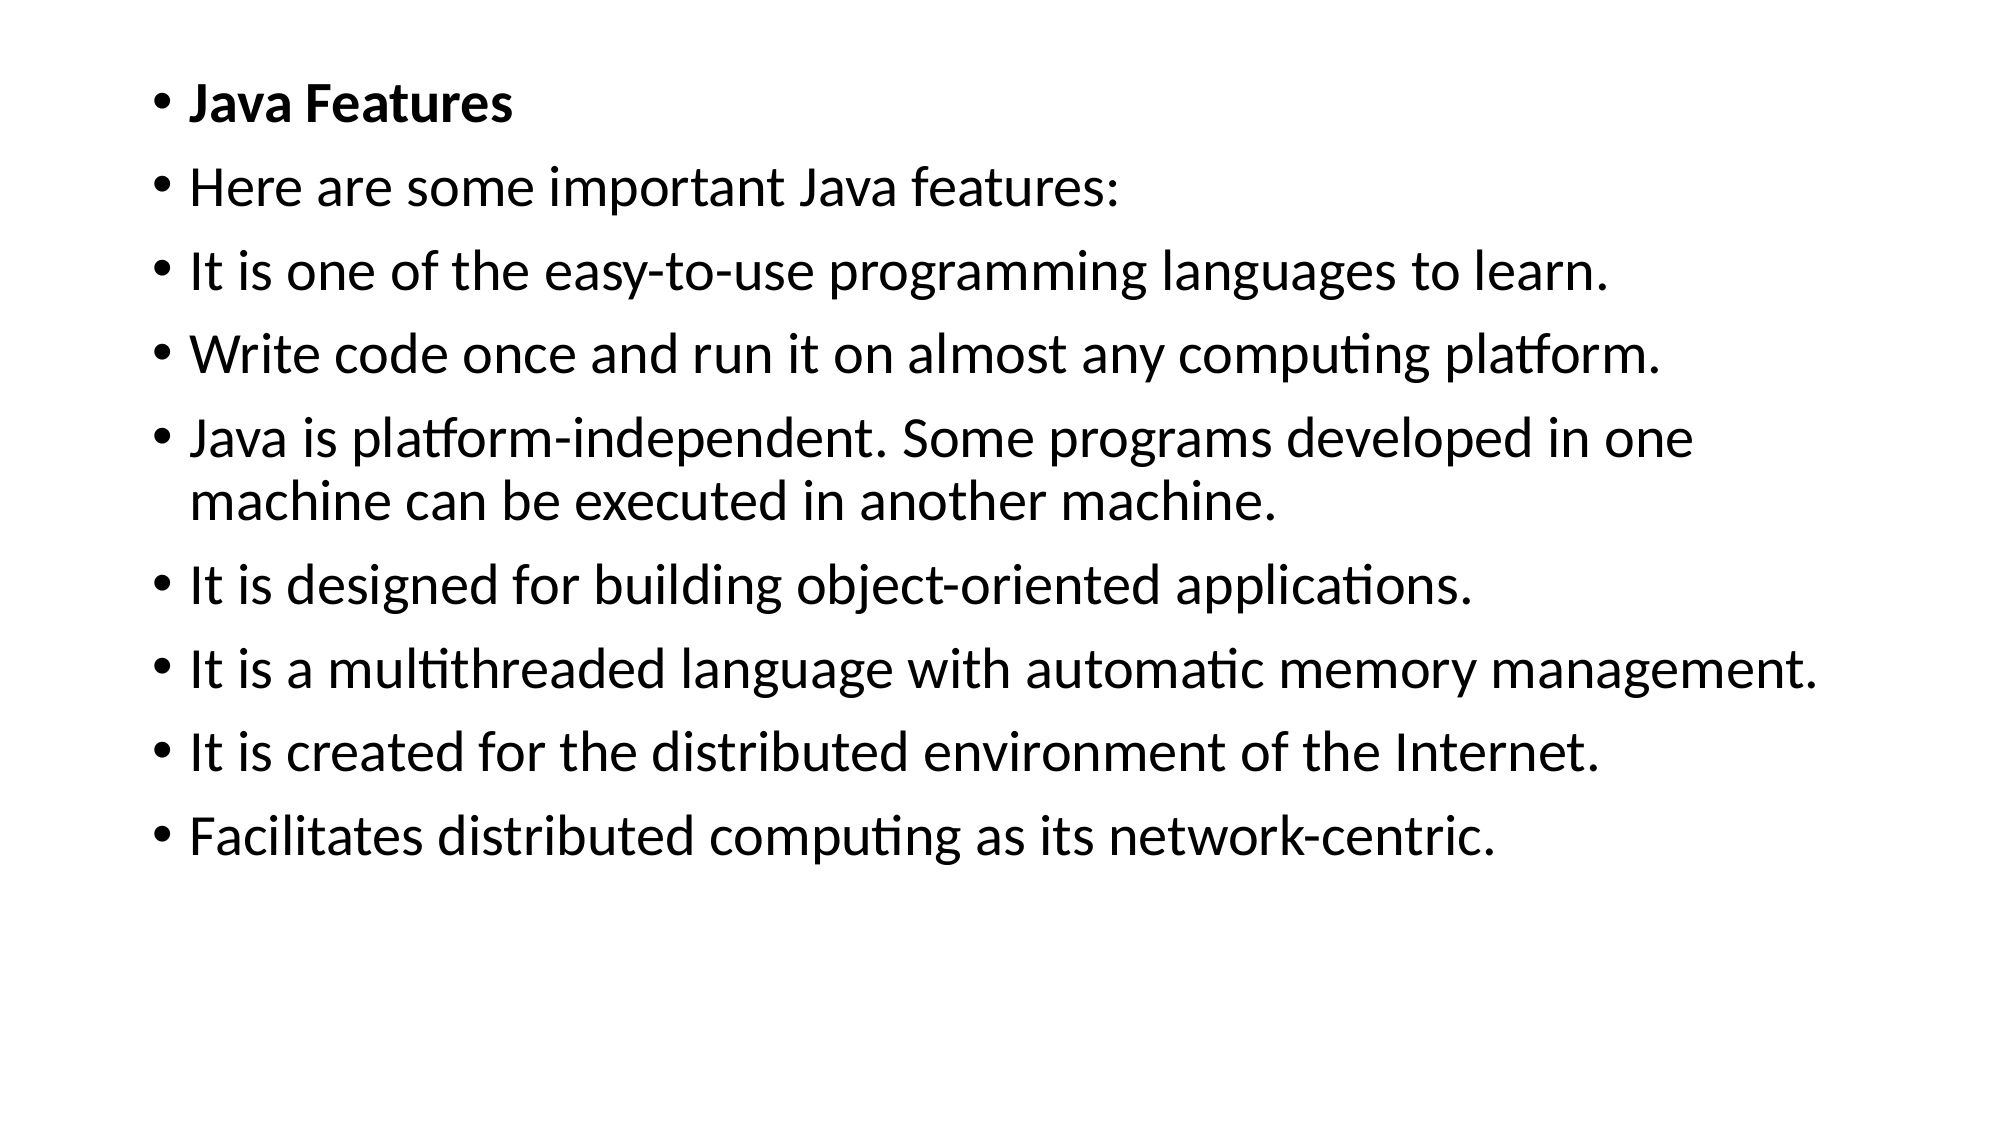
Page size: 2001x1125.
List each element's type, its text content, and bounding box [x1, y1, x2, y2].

list Java Features Here are some important Java features: It is one of the easy-to-use programming languages to learn. Write code once and run it on almost any computing platform. Java is platform-independent. Some programs developed in one machine can be executed in another machine. It is designed for building object-oriented applications. It is a multithreaded language with automatic memory management. It is created for the distributed environment of the Internet. Facilitates distributed computing as its network-centric. [137, 64, 1863, 1014]
